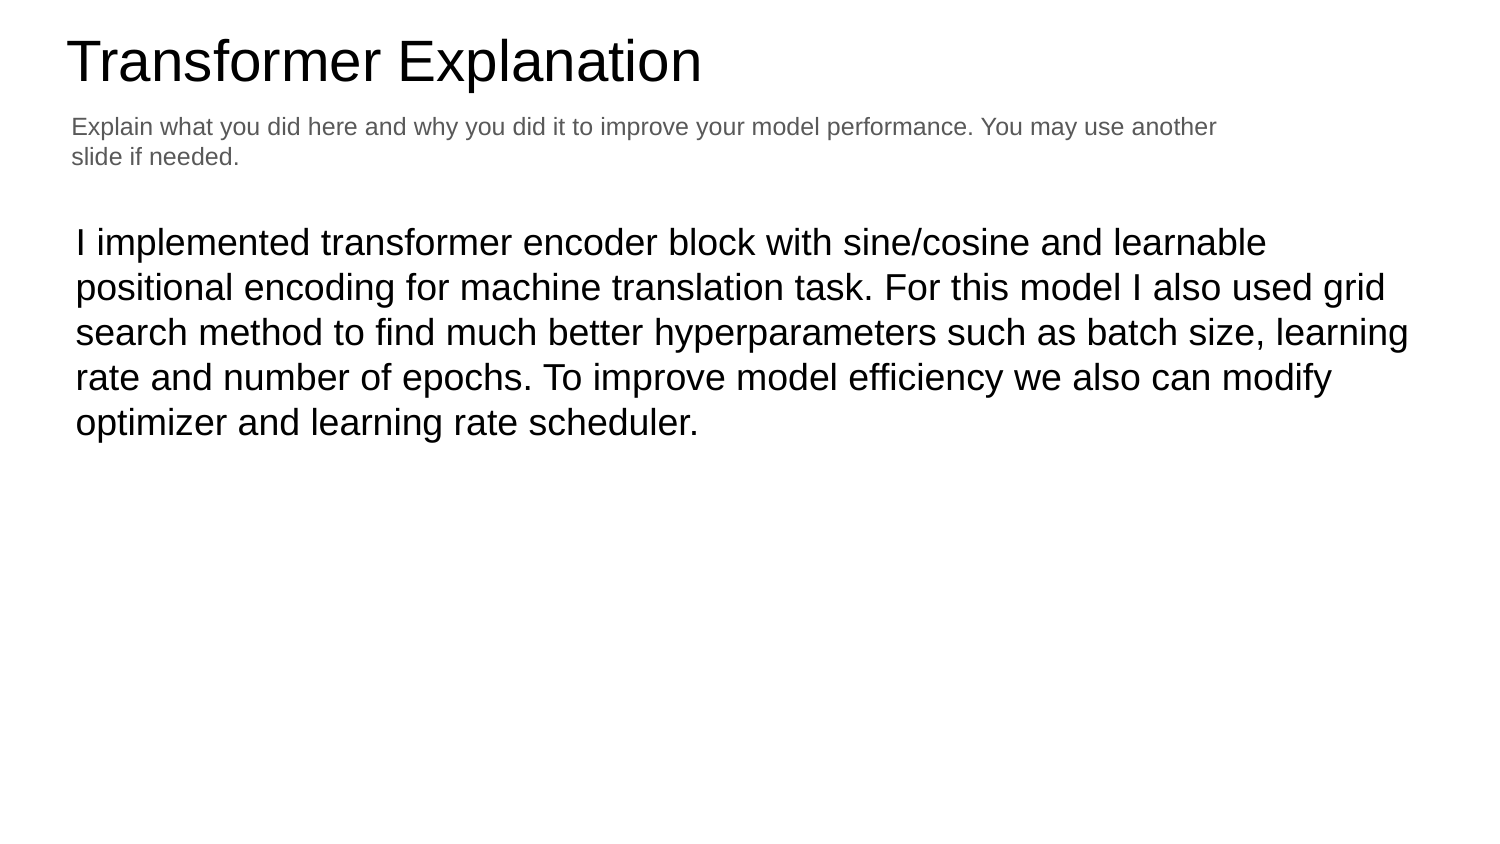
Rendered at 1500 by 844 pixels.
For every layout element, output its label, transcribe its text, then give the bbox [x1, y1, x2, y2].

text_box Explain what you did here and why you did it to improve your model performance. You may use another slide if needed. [56, 102, 1251, 202]
text_box I implemented transformer encoder block with sine/cosine and learnable positional encoding for machine translation task. For this model I also used grid search method to find much better hyperparameters such as batch size, learning rate and number of epochs. To improve model efficiency we also can modify optimizer and learning rate scheduler. [60, 210, 1450, 451]
text_box Transformer Explanation [51, 7, 1449, 102]
